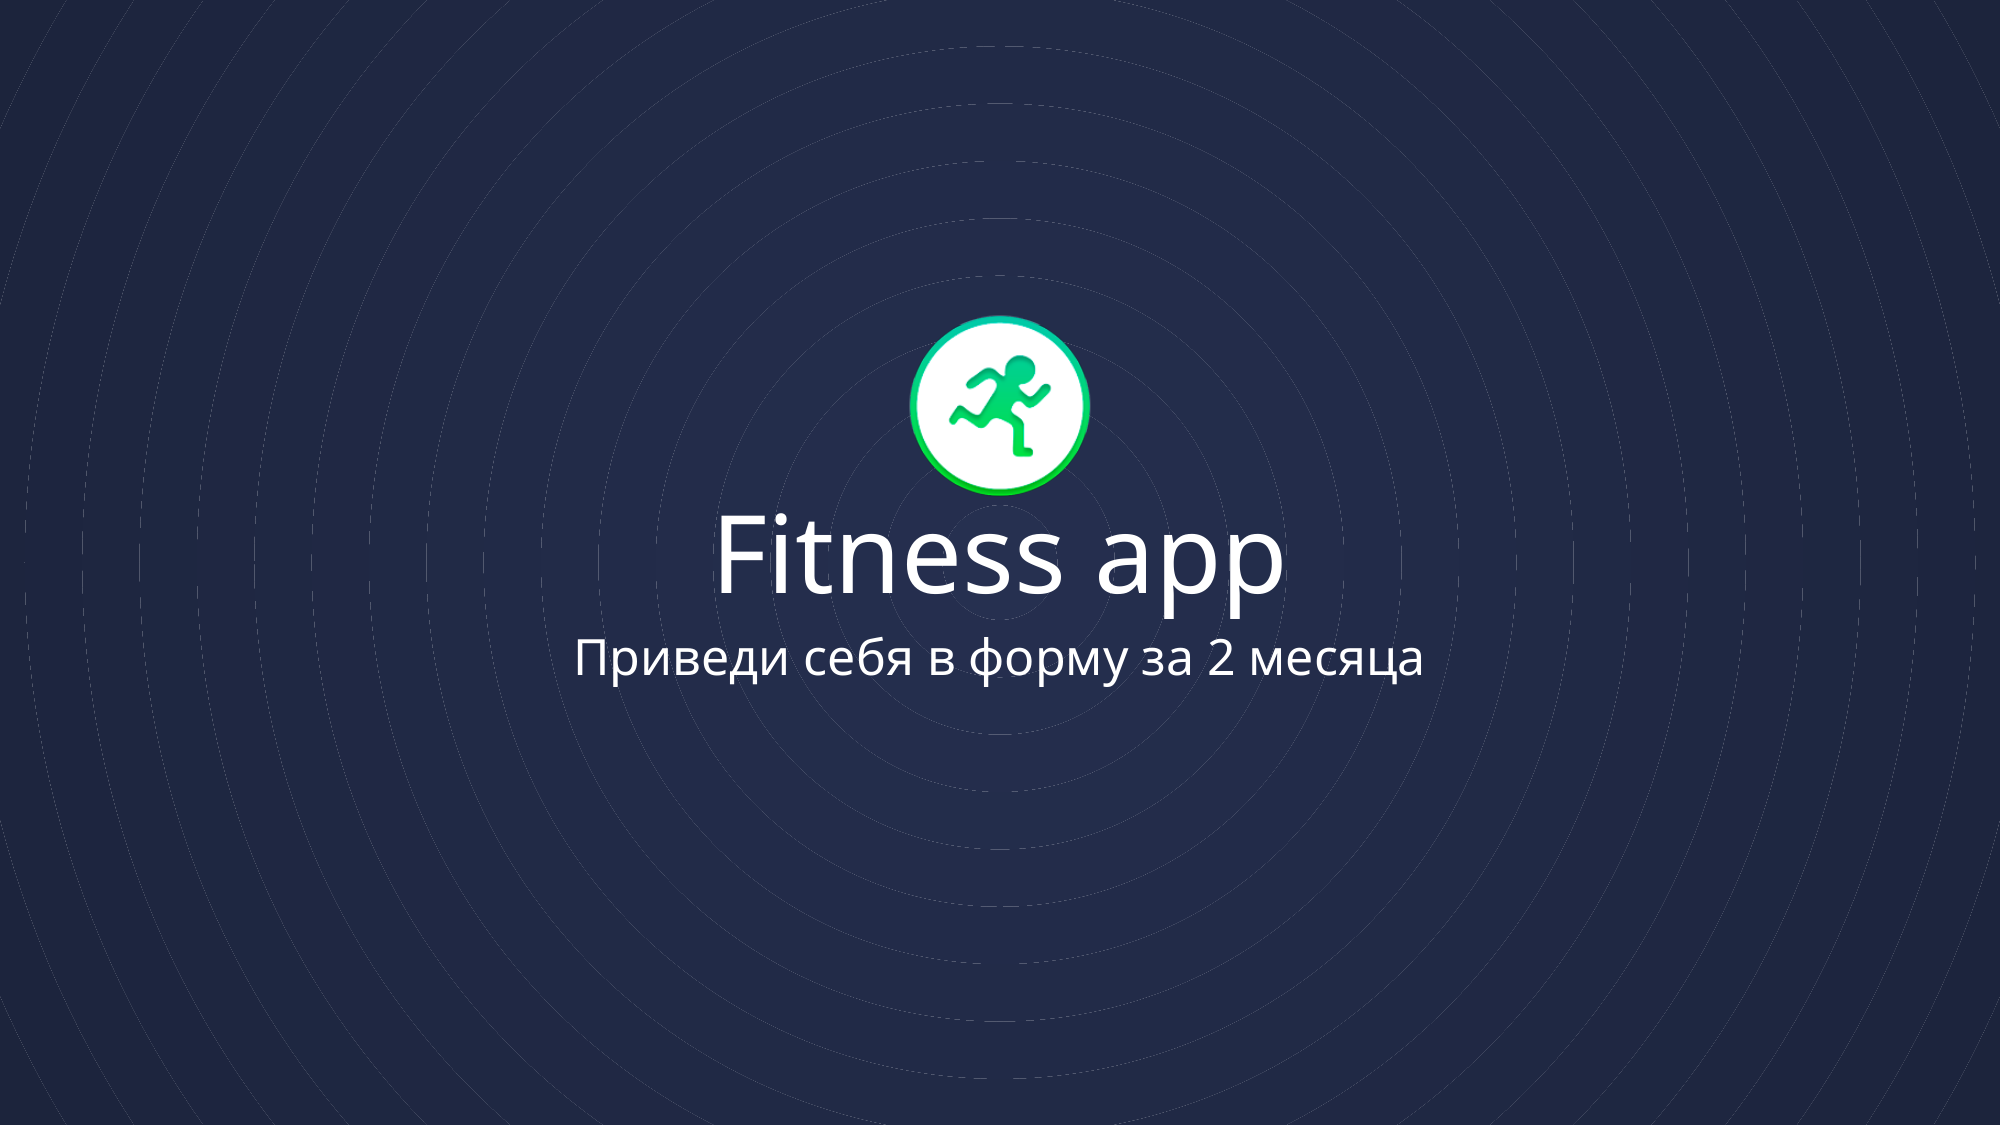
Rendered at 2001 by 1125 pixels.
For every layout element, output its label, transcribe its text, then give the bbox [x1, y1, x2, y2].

picture [890, 296, 1110, 516]
list Приведи себя в форму за 2 месяца [249, 624, 1750, 813]
title Fitness app [249, 187, 1750, 624]
